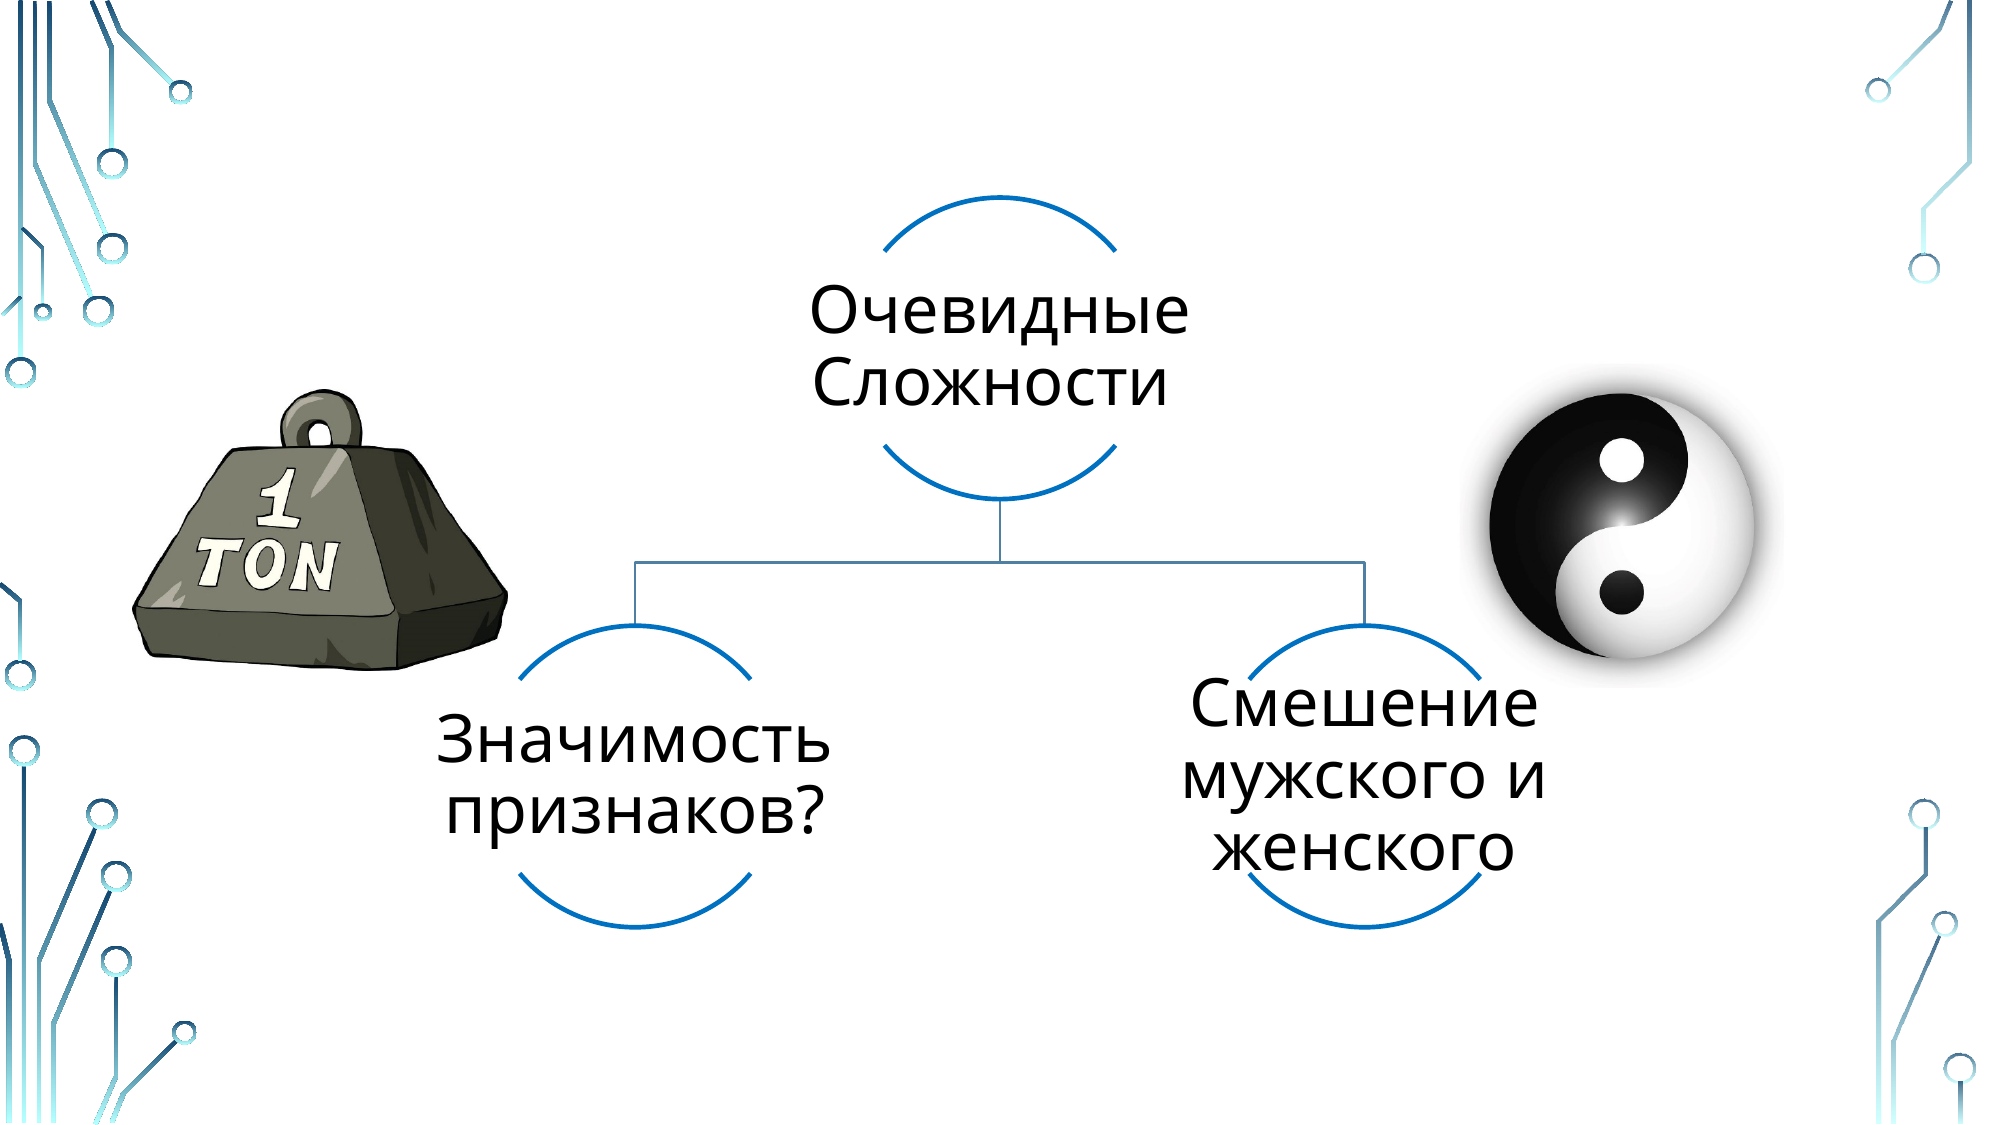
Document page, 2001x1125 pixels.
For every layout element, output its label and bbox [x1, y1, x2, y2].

picture [131, 389, 509, 671]
text_box [332, 117, 1667, 1008]
picture [1667, 305, 1842, 747]
